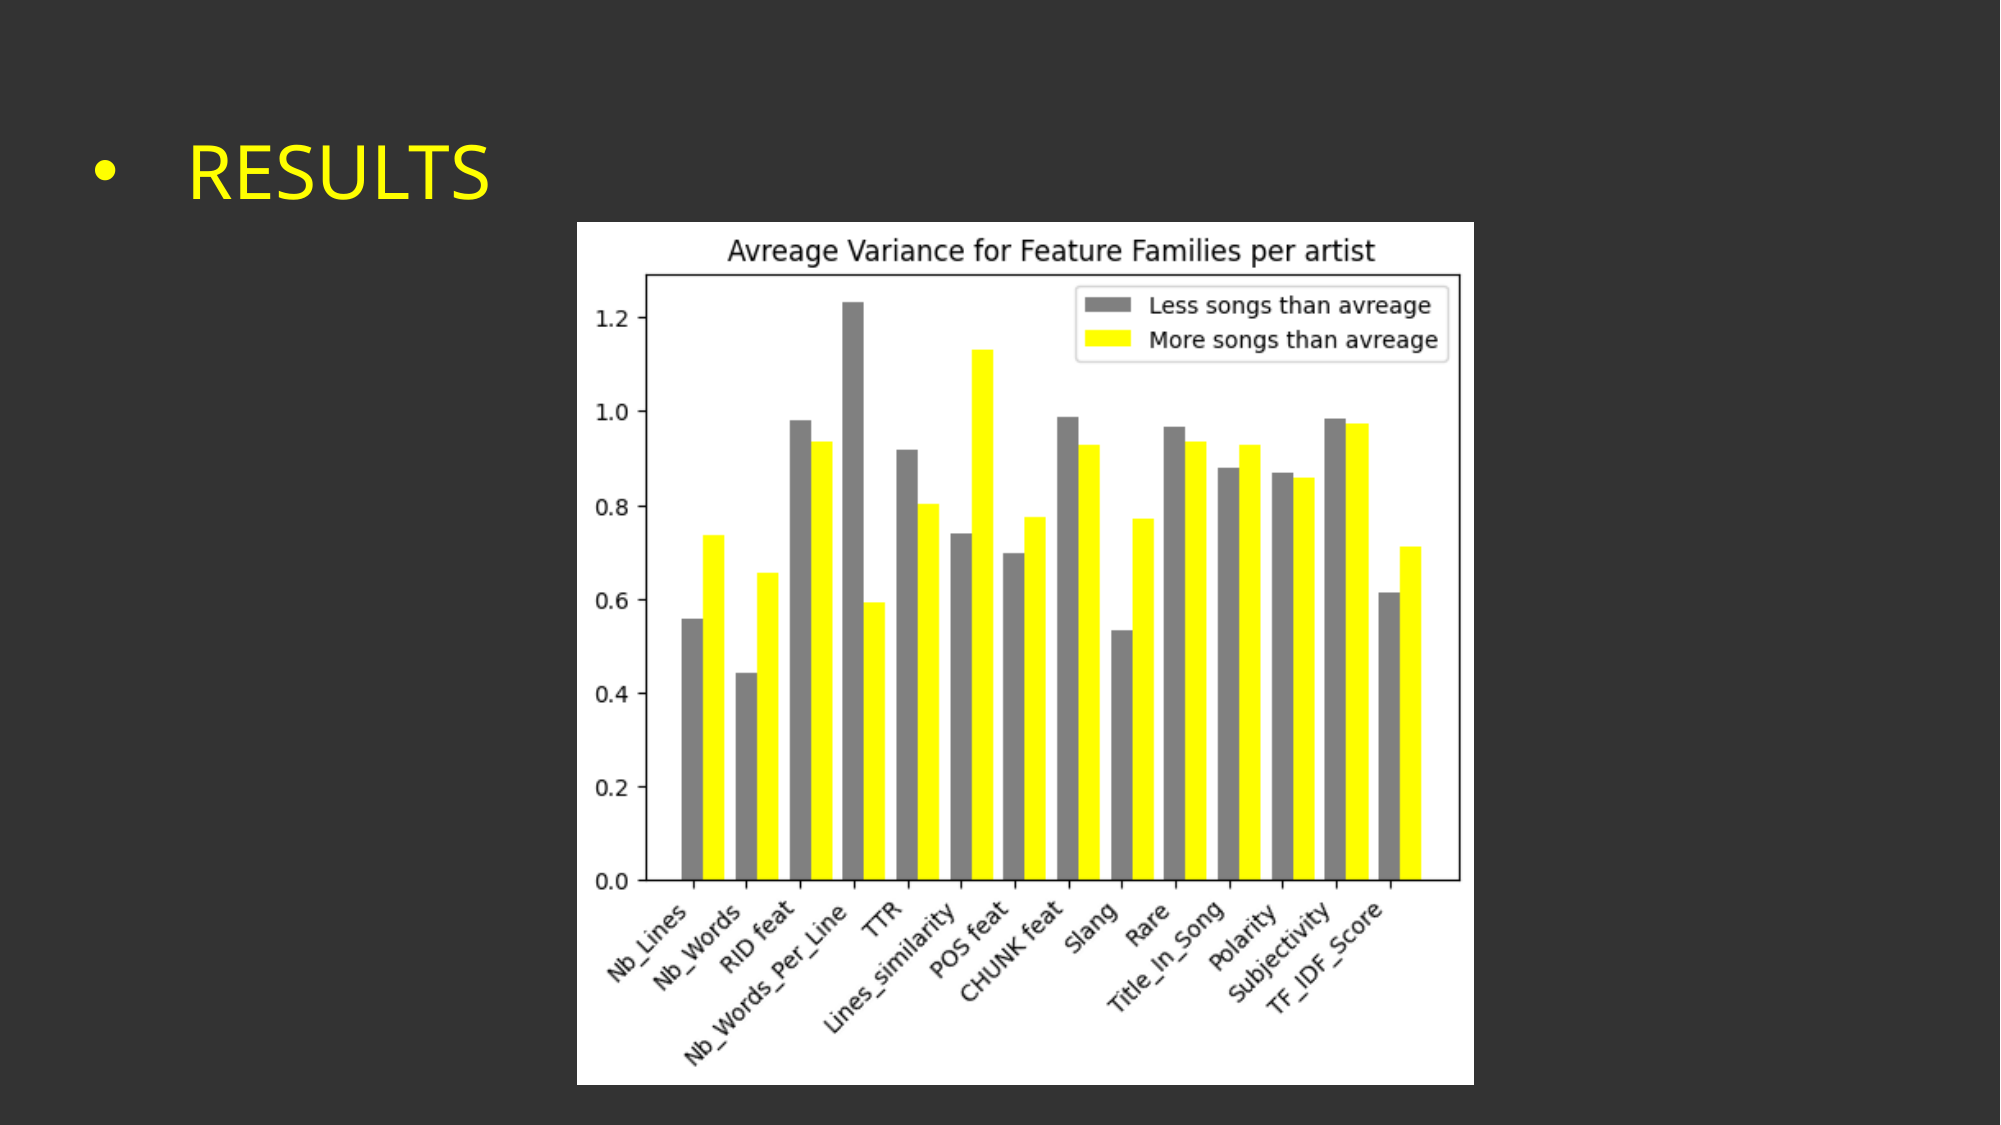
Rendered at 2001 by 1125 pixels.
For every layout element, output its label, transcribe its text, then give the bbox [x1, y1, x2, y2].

text_box RESULTS [77, 116, 1437, 222]
picture [577, 222, 1474, 1085]
